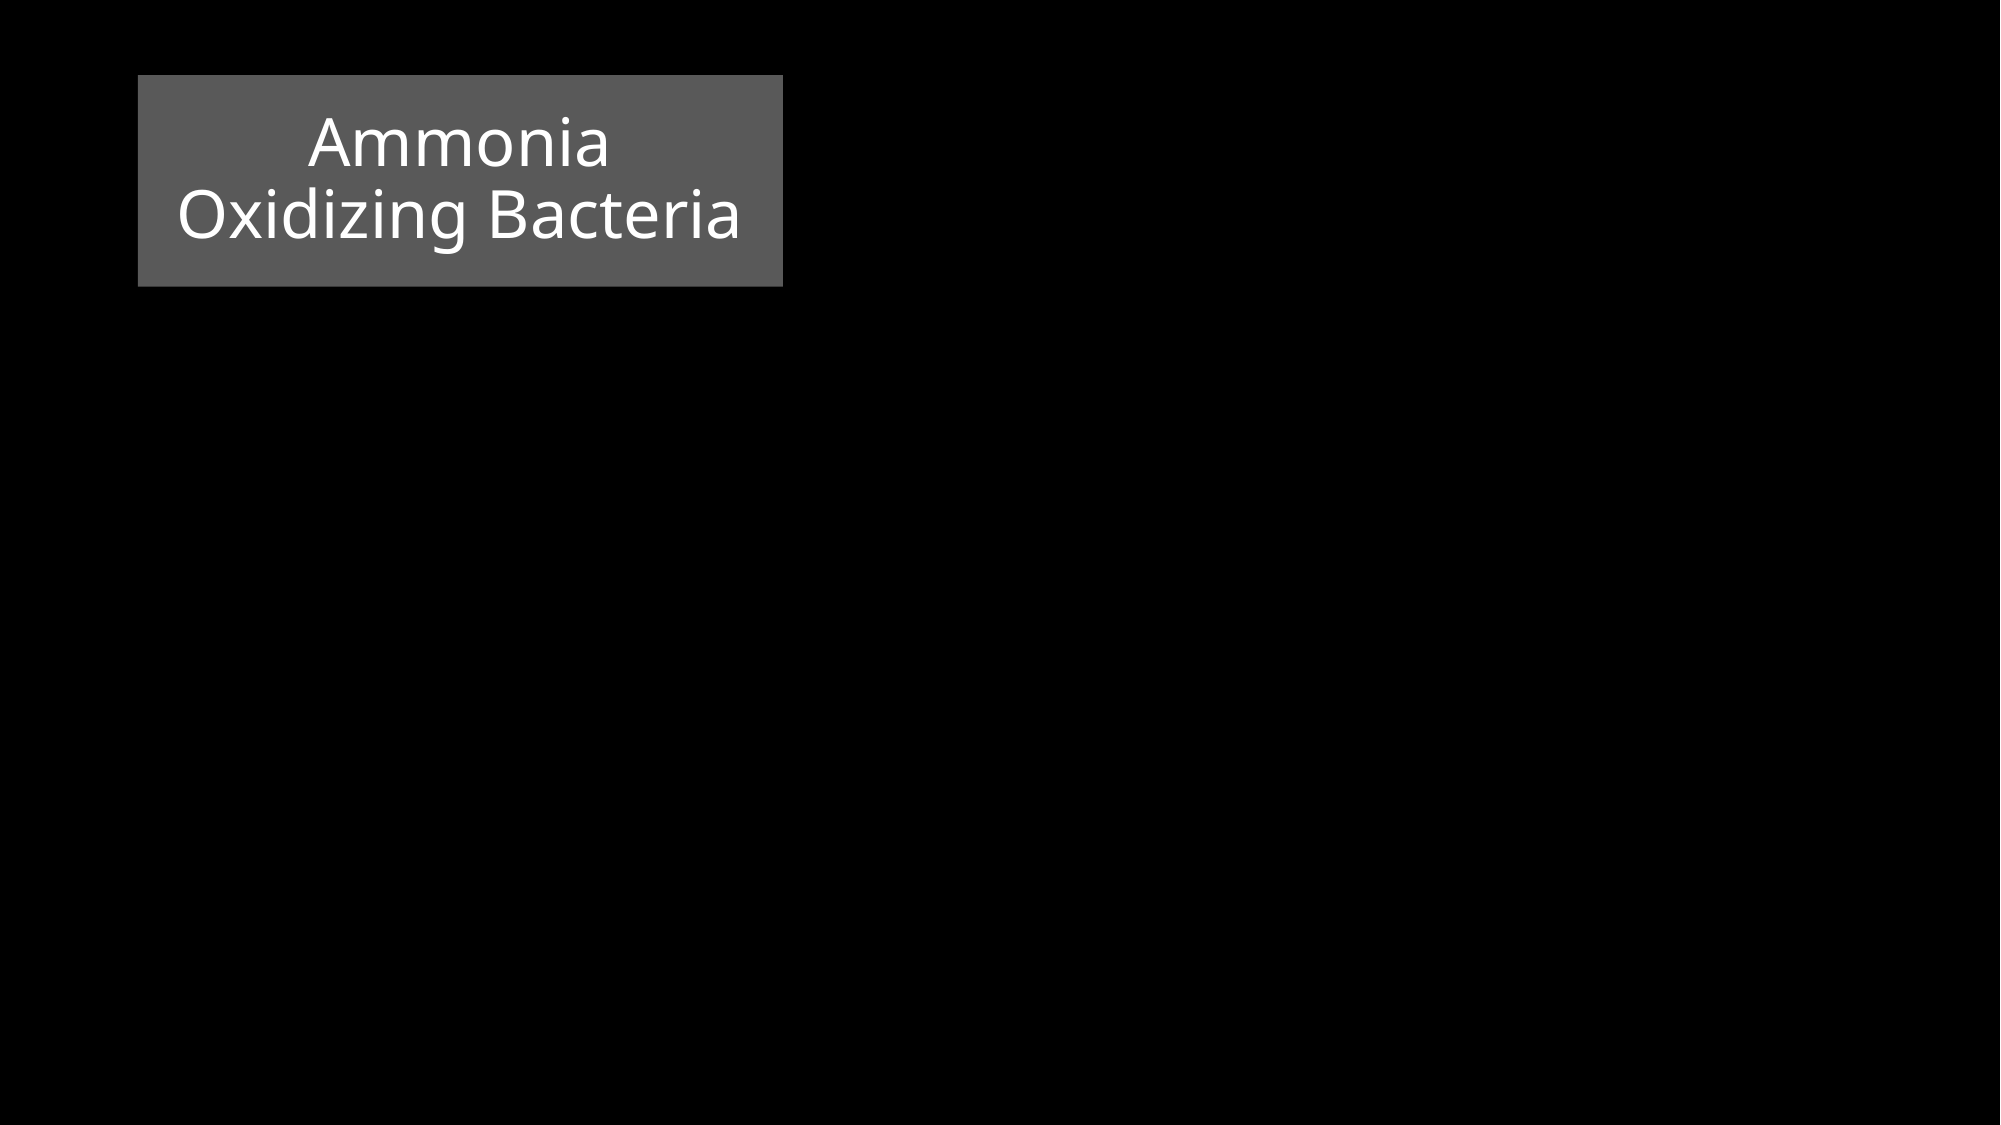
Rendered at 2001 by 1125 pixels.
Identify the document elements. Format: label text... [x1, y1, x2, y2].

title Ammonia Oxidizing Bacteria [137, 75, 783, 287]
